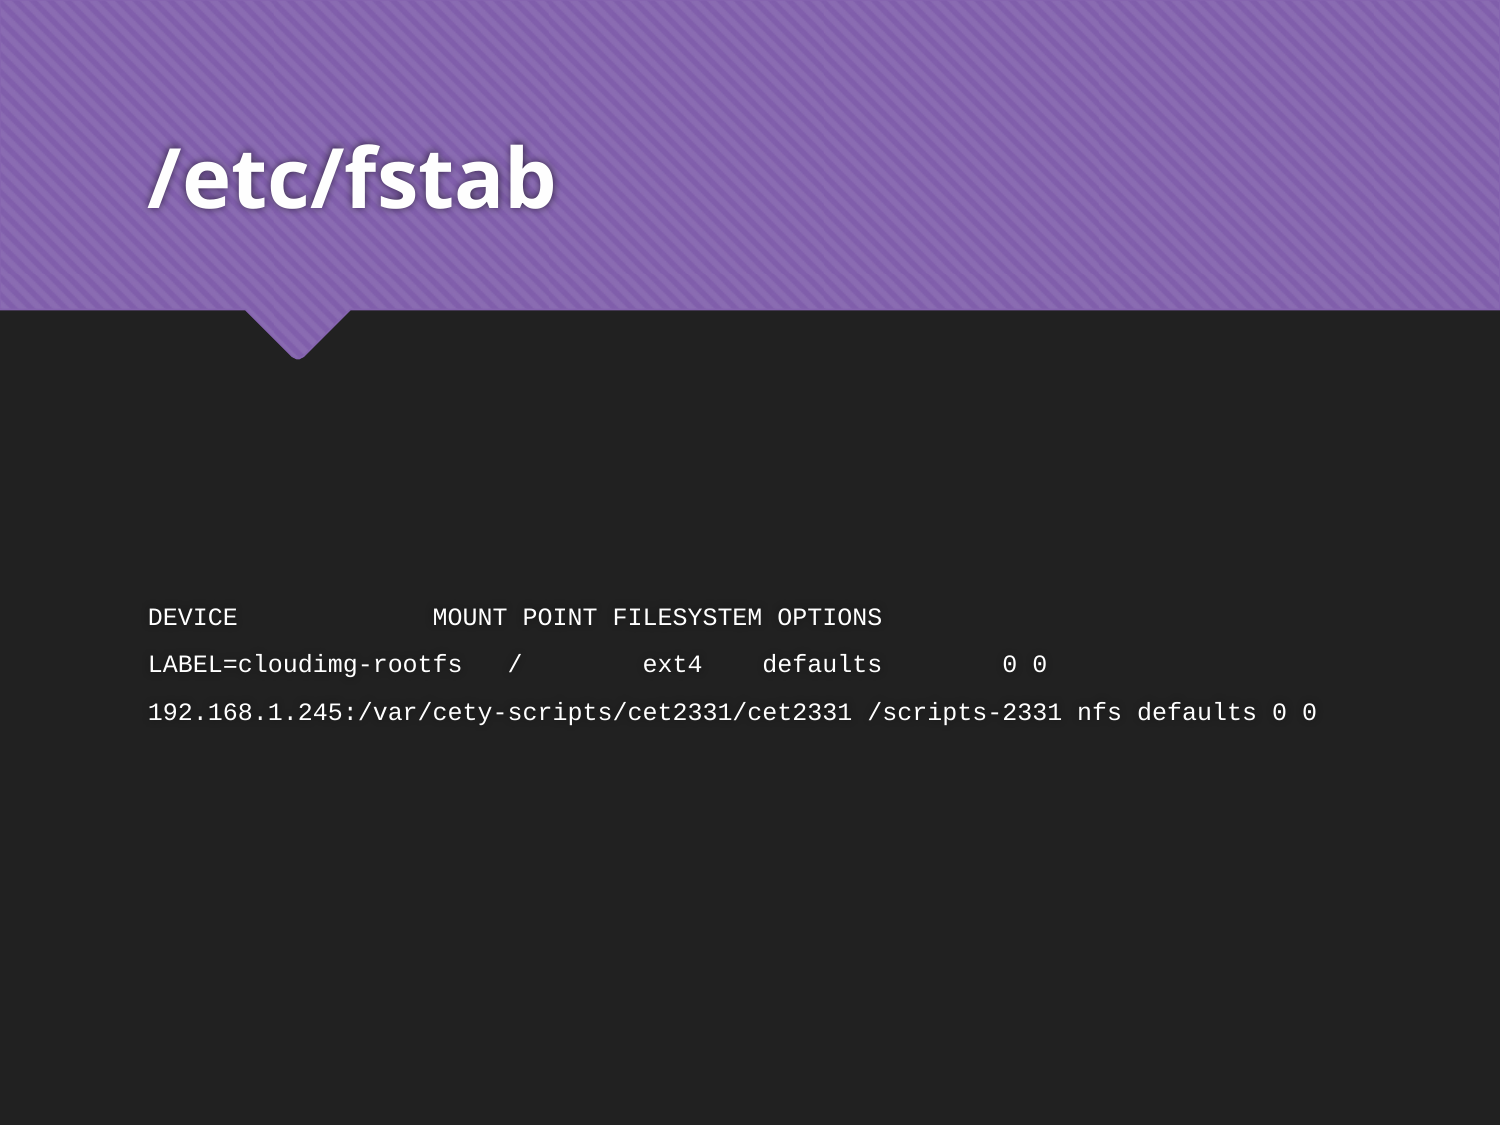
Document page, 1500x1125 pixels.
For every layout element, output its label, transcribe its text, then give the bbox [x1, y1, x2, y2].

title /etc/fstab [132, 73, 1368, 233]
list DEVICE MOUNT POINT FILESYSTEM OPTIONS LABEL=cloudimg-rootfs / ext4 defaults 0 0 192.168.1.245:/var/cety-scripts/cet2331/cet2331 /scripts-2331 nfs defaults 0 0 [132, 364, 1368, 962]
